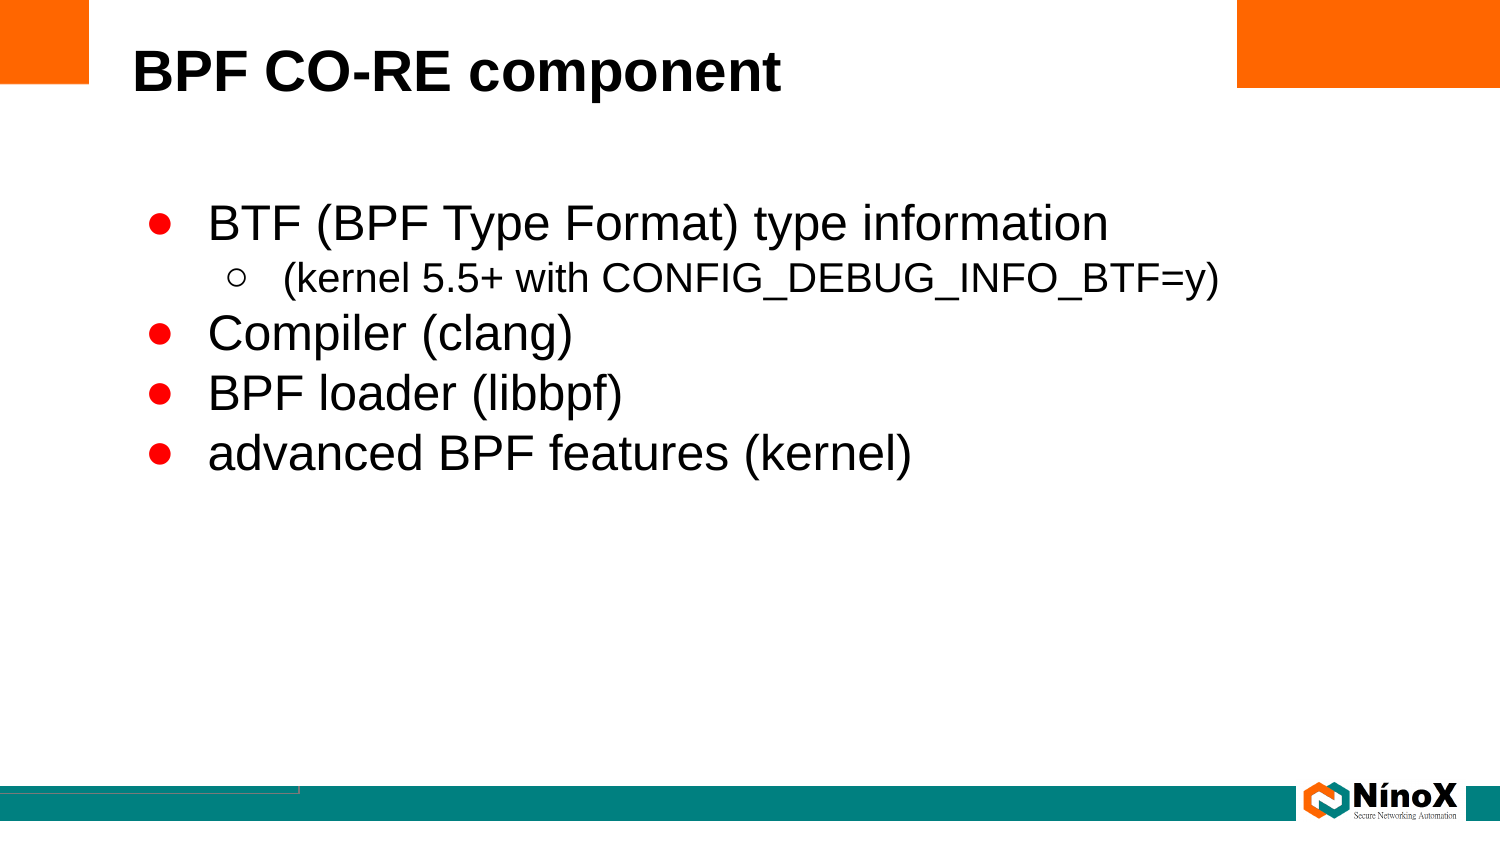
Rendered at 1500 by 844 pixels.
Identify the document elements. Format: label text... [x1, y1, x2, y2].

list BTF (BPF Type Format) type information (kernel 5.5+ with CONFIG_DEBUG_INFO_BTF=y) Compiler (clang) BPF loader (libbpf) advanced BPF features (kernel) [132, 190, 1468, 737]
picture [1237, 0, 1500, 88]
picture [0, 0, 89, 86]
picture [0, 779, 1500, 822]
title BPF CO-RE component [132, 33, 1211, 107]
